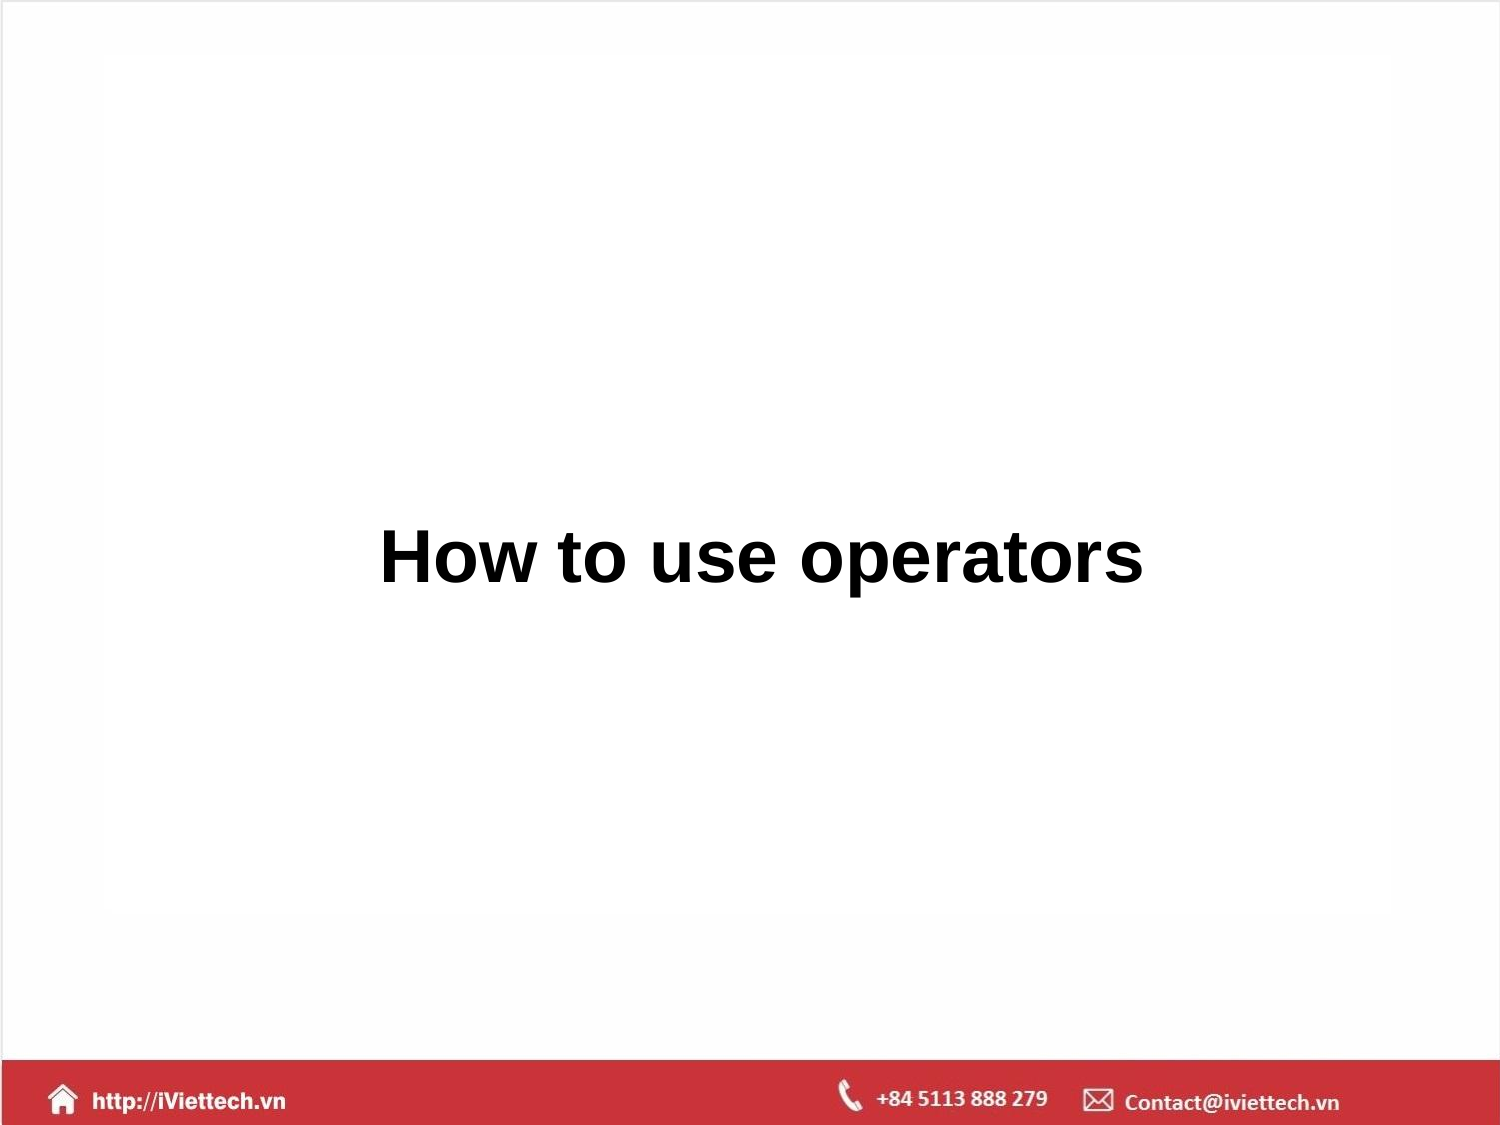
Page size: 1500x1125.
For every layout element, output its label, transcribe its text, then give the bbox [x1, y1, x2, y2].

subtitle How to use operators [162, 500, 1363, 688]
picture [0, 0, 1500, 1125]
